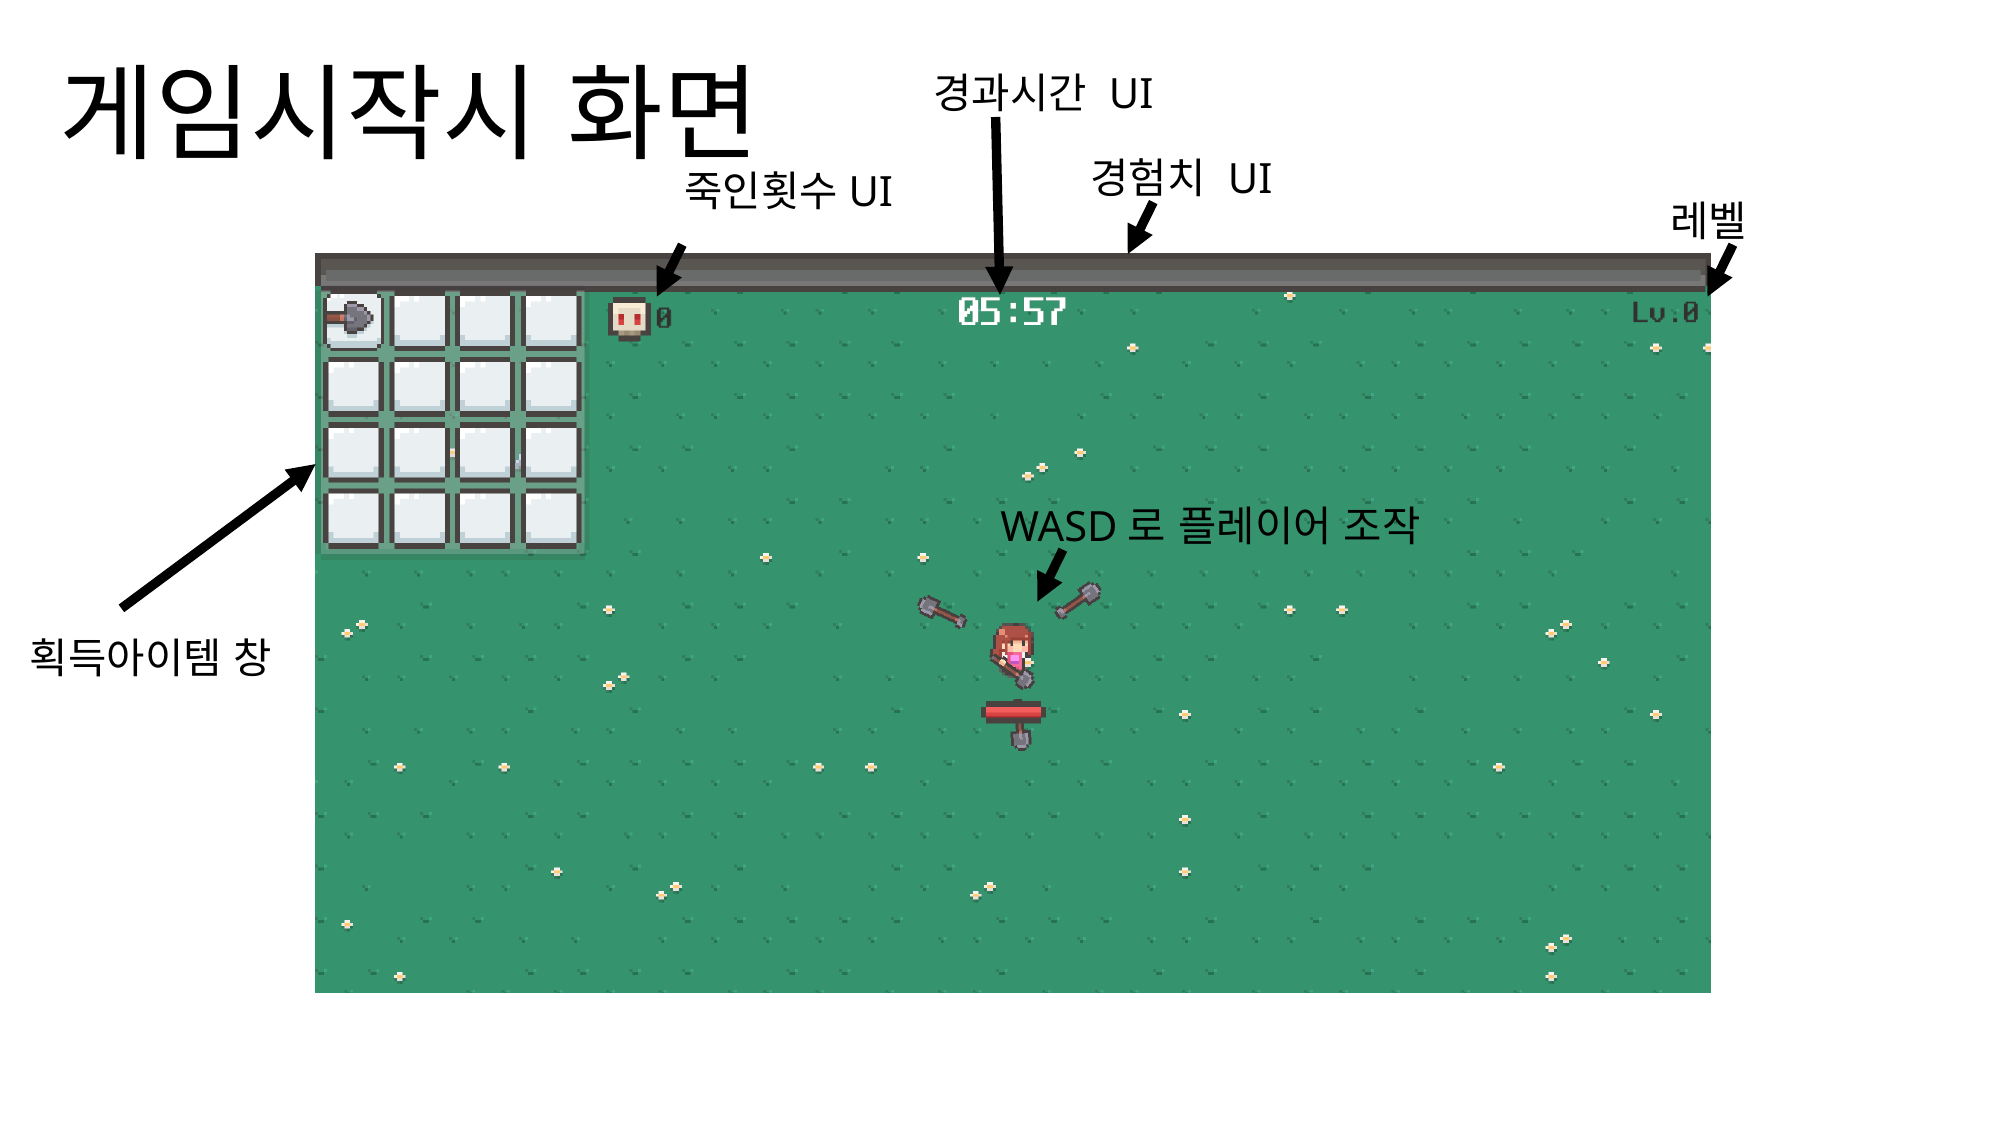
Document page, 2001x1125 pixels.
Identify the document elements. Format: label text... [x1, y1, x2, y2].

title 게임시작시 화면 [44, 0, 1425, 183]
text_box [1127, 202, 1154, 254]
text_box 죽인횟수UI [669, 156, 993, 223]
text_box 획득아이템 창 [14, 623, 315, 690]
picture [315, 253, 1711, 993]
text_box 경과시간 UI [918, 58, 1467, 125]
text_box 레벨 [1655, 186, 2000, 253]
text_box 경험치 UI [1075, 143, 1625, 211]
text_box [656, 244, 683, 297]
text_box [995, 117, 1000, 295]
text_box 죽인횟수UI [1002, 156, 1219, 223]
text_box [1037, 549, 1063, 602]
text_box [121, 464, 316, 609]
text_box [1707, 244, 1733, 297]
